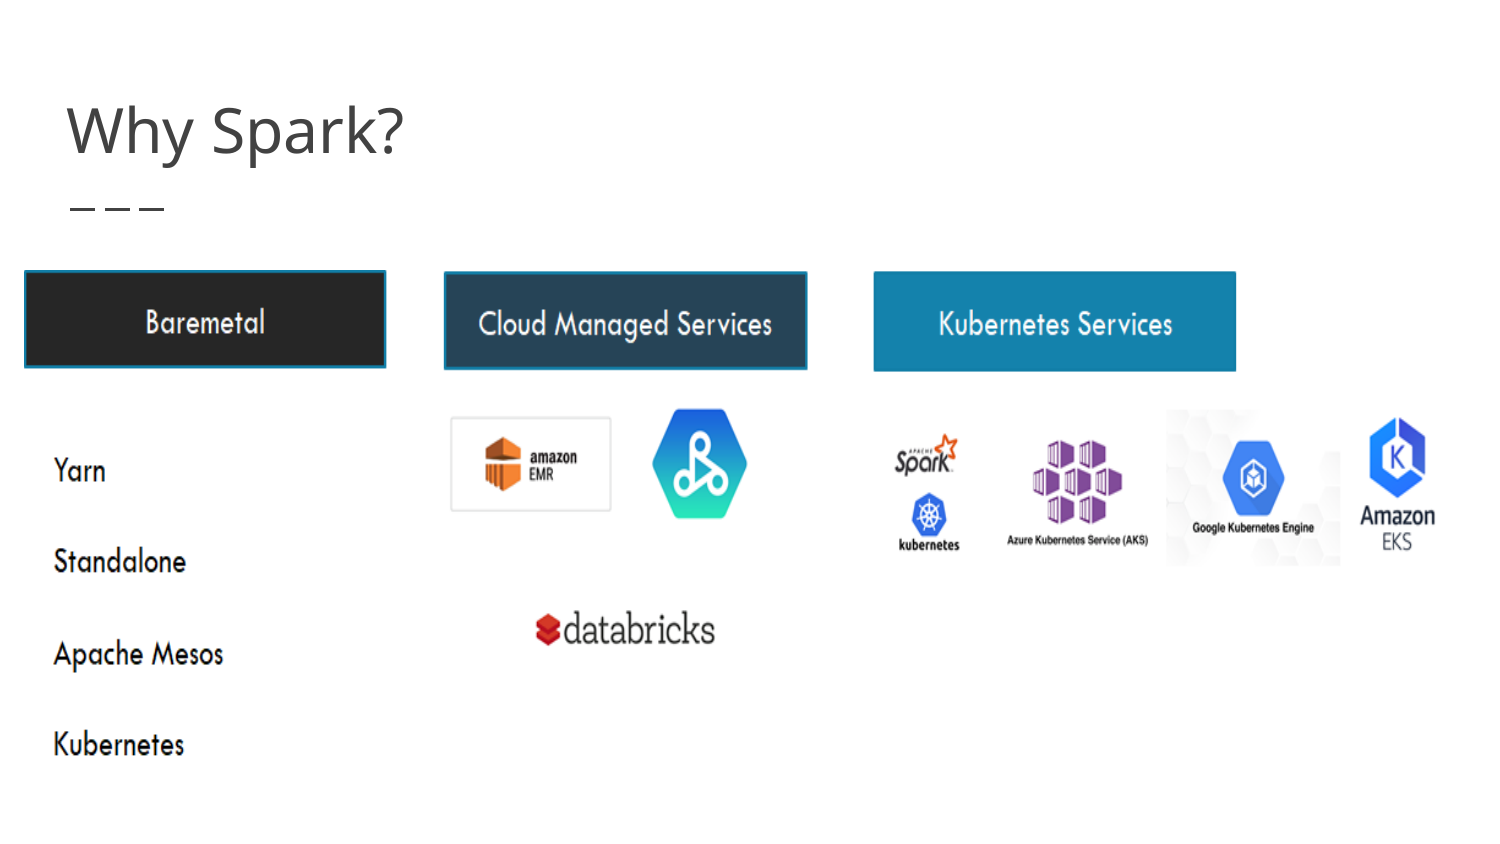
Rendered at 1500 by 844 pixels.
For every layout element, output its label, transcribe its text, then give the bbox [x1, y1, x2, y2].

picture [24, 270, 1476, 790]
title Why Spark? [51, 61, 1449, 182]
